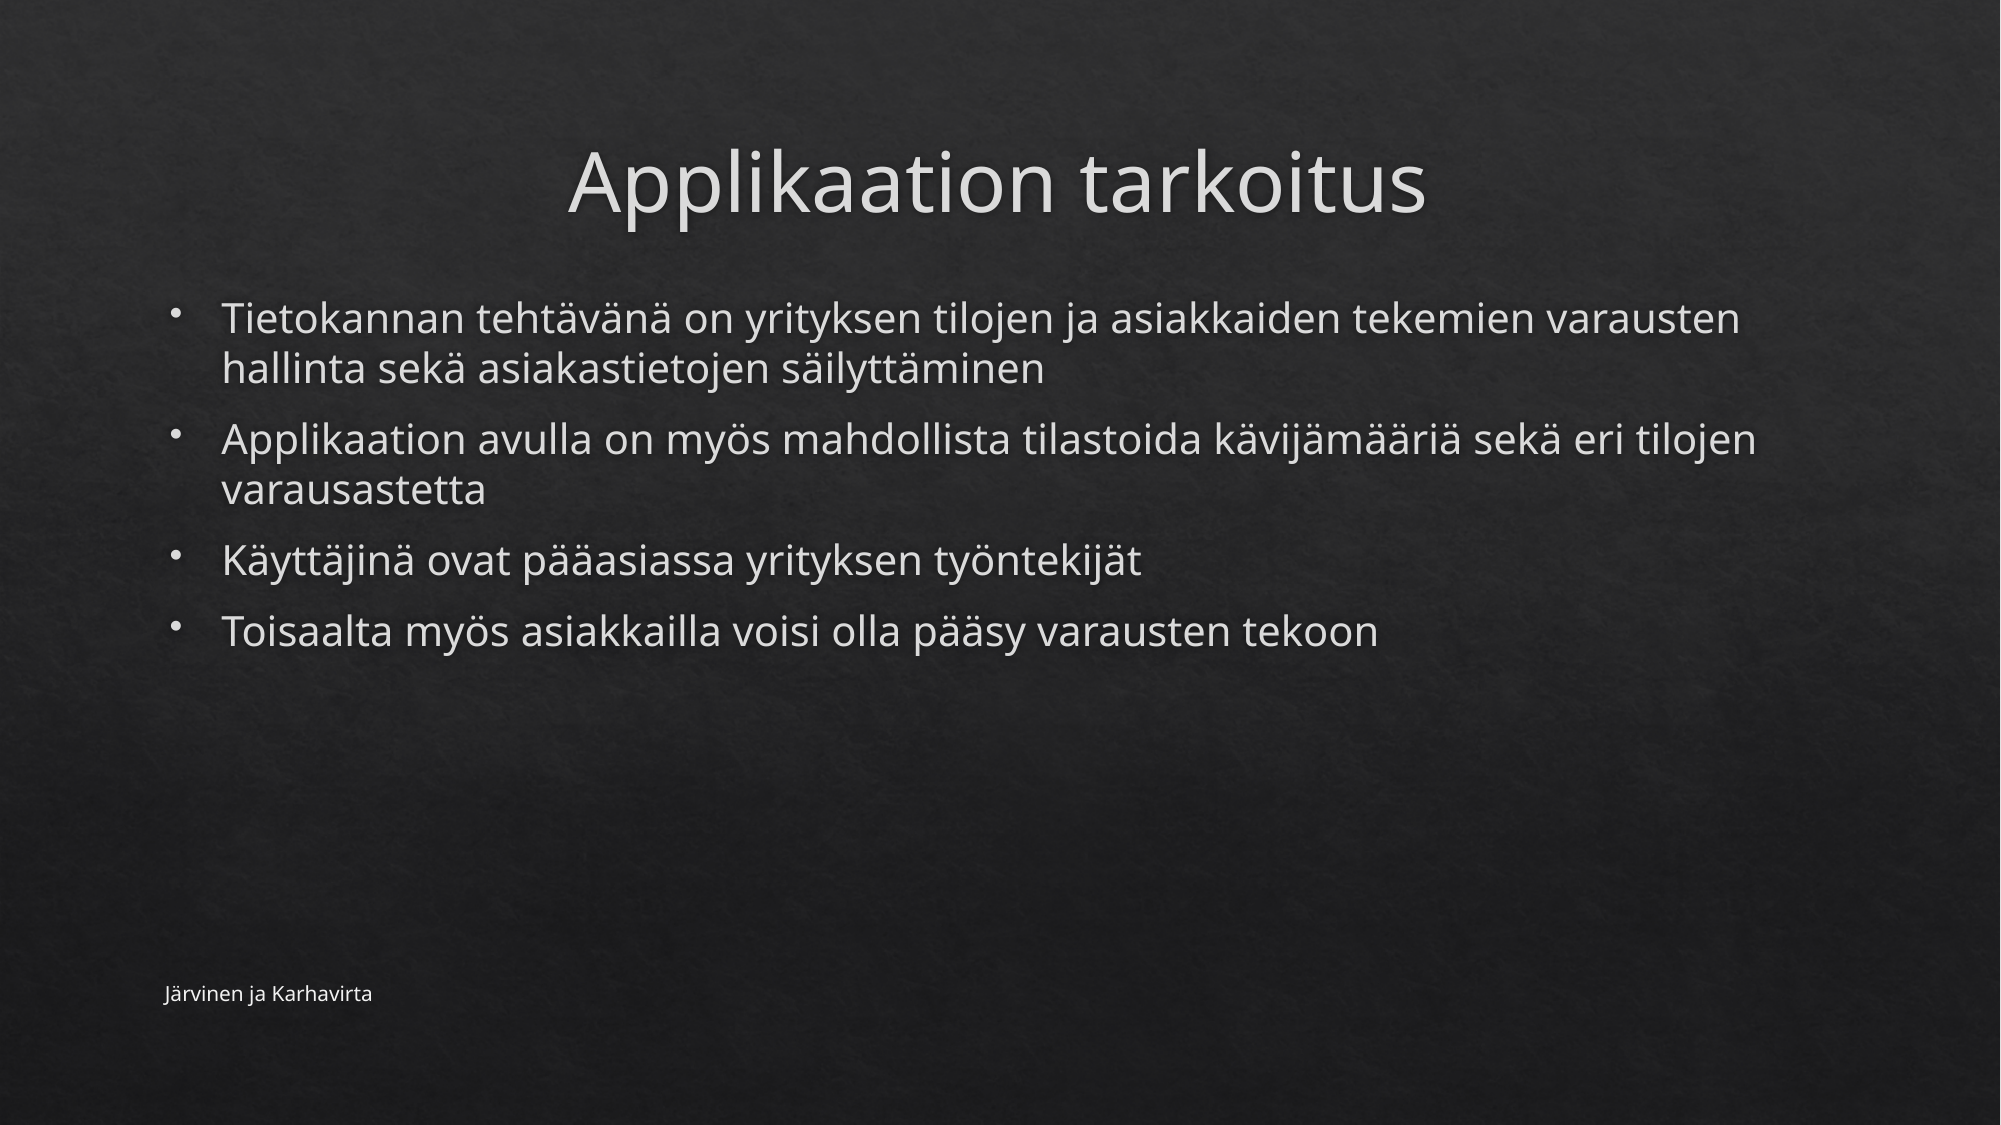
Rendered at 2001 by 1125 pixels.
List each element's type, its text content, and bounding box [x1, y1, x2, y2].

footer Järvinen ja Karhavirta [149, 965, 1245, 1025]
title Applikaation tarkoitus [149, 99, 1849, 260]
list Tietokannan tehtävänä on yrityksen tilojen ja asiakkaiden tekemien varausten hallinta sekä asiakastietojen säilyttäminen Applikaation avulla on myös mahdollista tilastoida kävijämääriä sekä eri tilojen varausastetta Käyttäjinä ovat pääasiassa yrityksen työntekijät Toisaalta myös asiakkailla voisi olla pääsy varausten tekoon [149, 284, 1849, 950]
